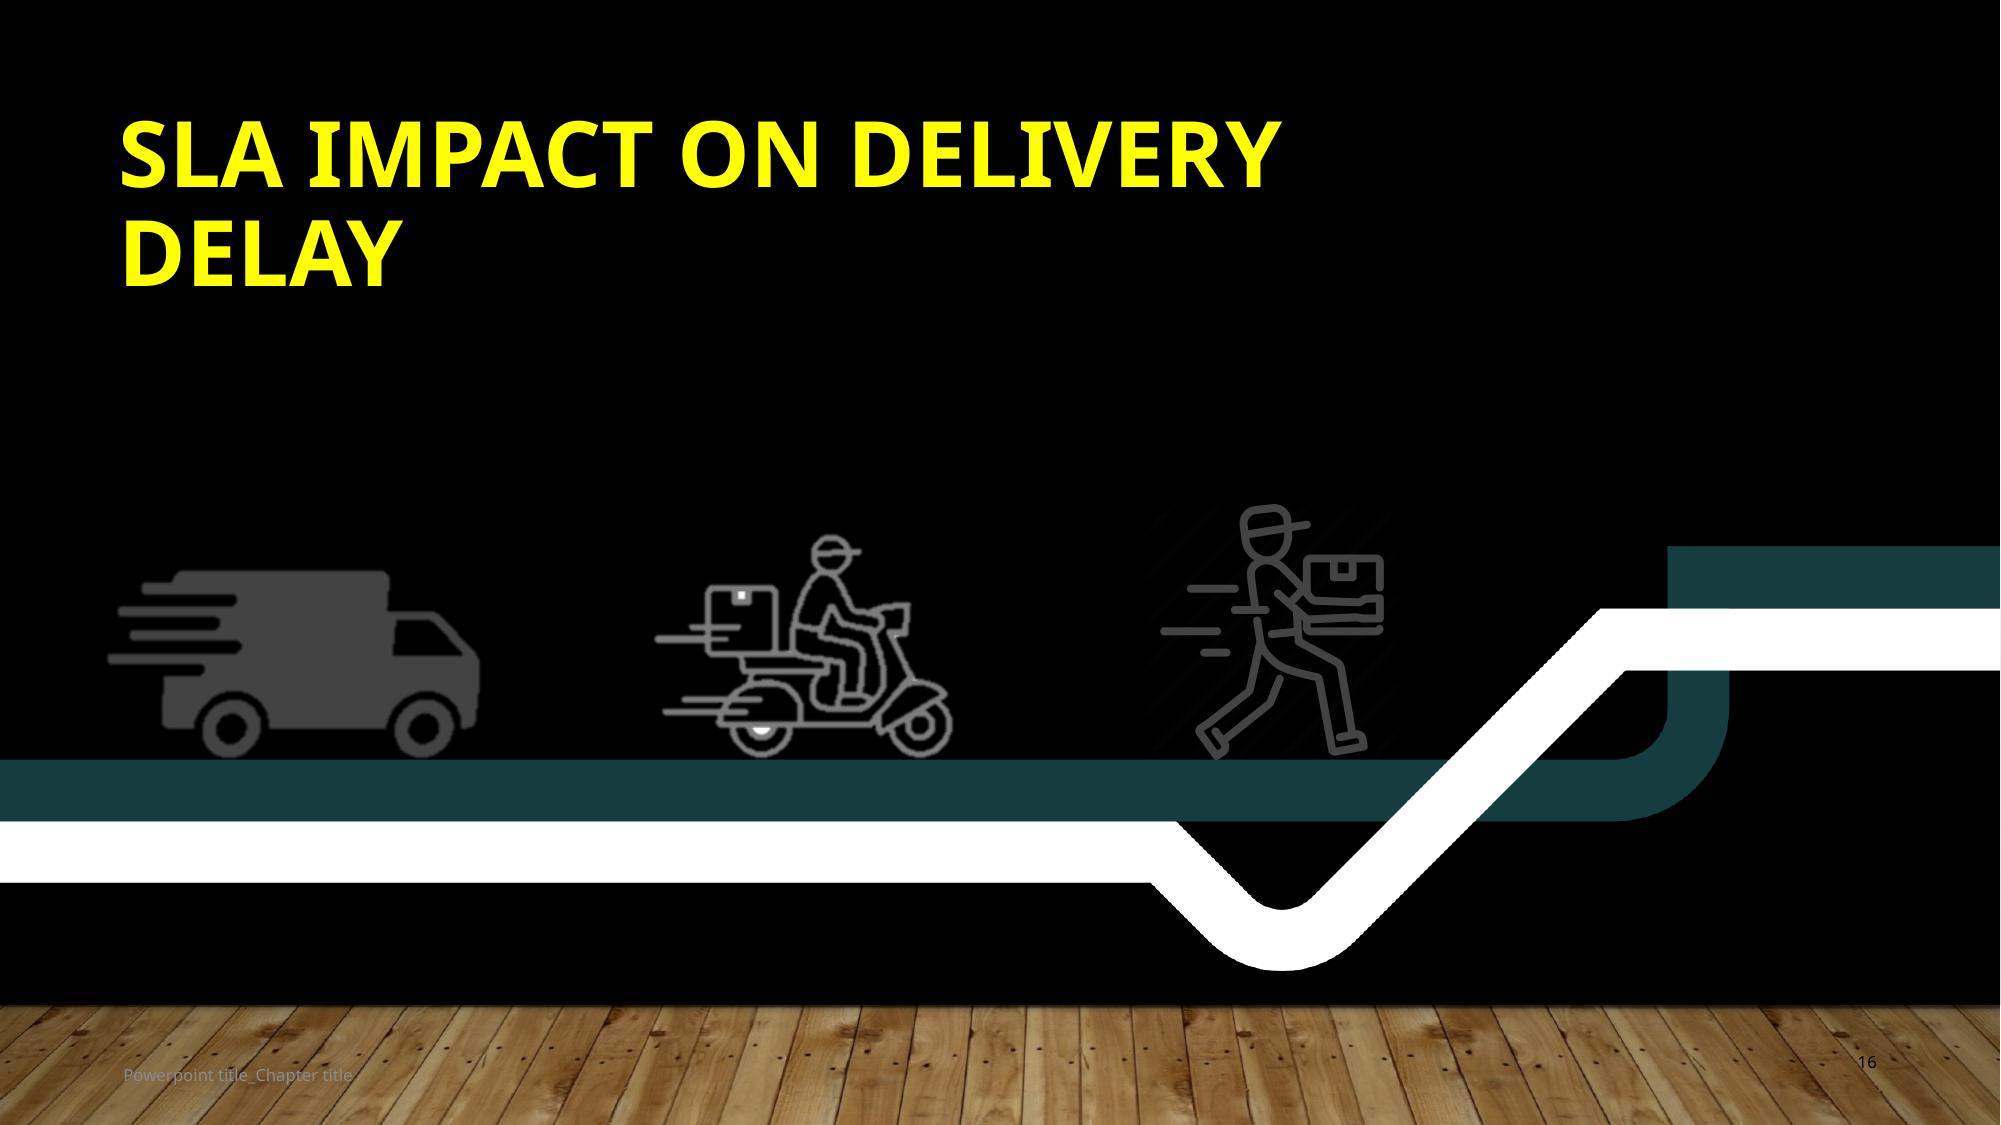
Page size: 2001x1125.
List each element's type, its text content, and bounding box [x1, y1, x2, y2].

picture [0, 1005, 2000, 1125]
footer Powerpoint title_Chapter title [108, 1044, 1360, 1105]
slide_number 16 [1723, 1044, 1892, 1105]
picture [0, 546, 2000, 971]
title SLA Impact on delivery delay [104, 100, 1596, 474]
